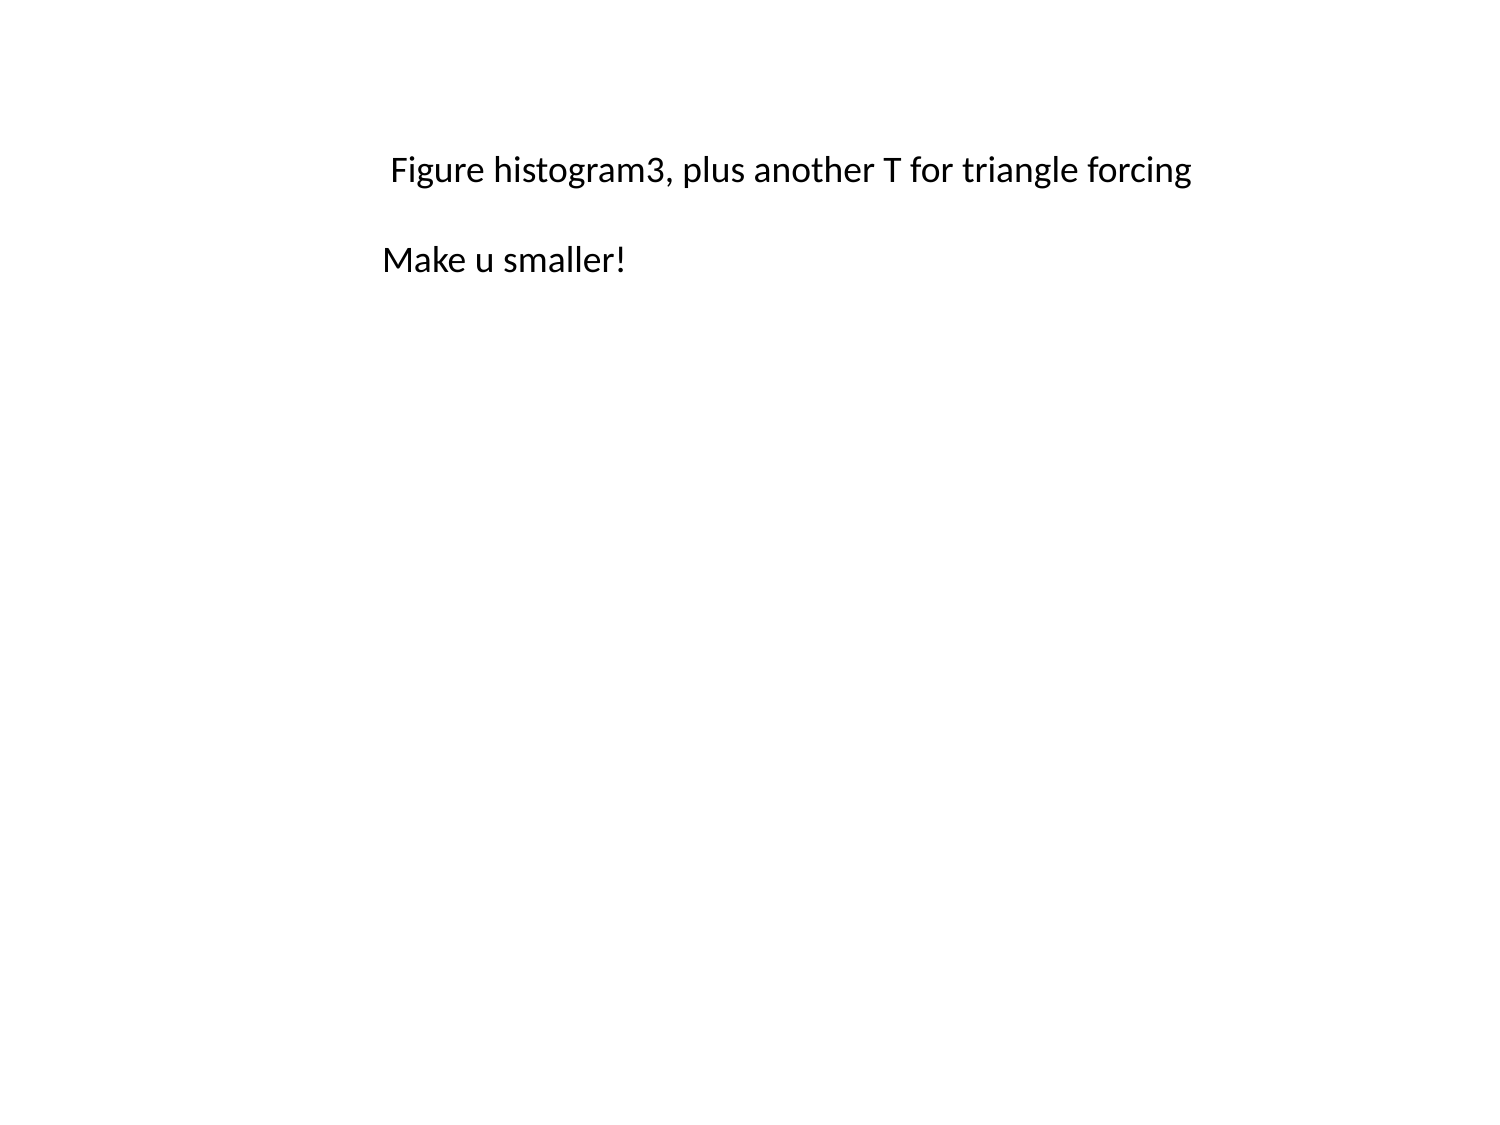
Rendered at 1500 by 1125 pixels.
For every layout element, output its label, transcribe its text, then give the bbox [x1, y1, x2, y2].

text_box Figure histogram3, plus another T for triangle forcing Make u smaller! [367, 137, 1208, 288]
